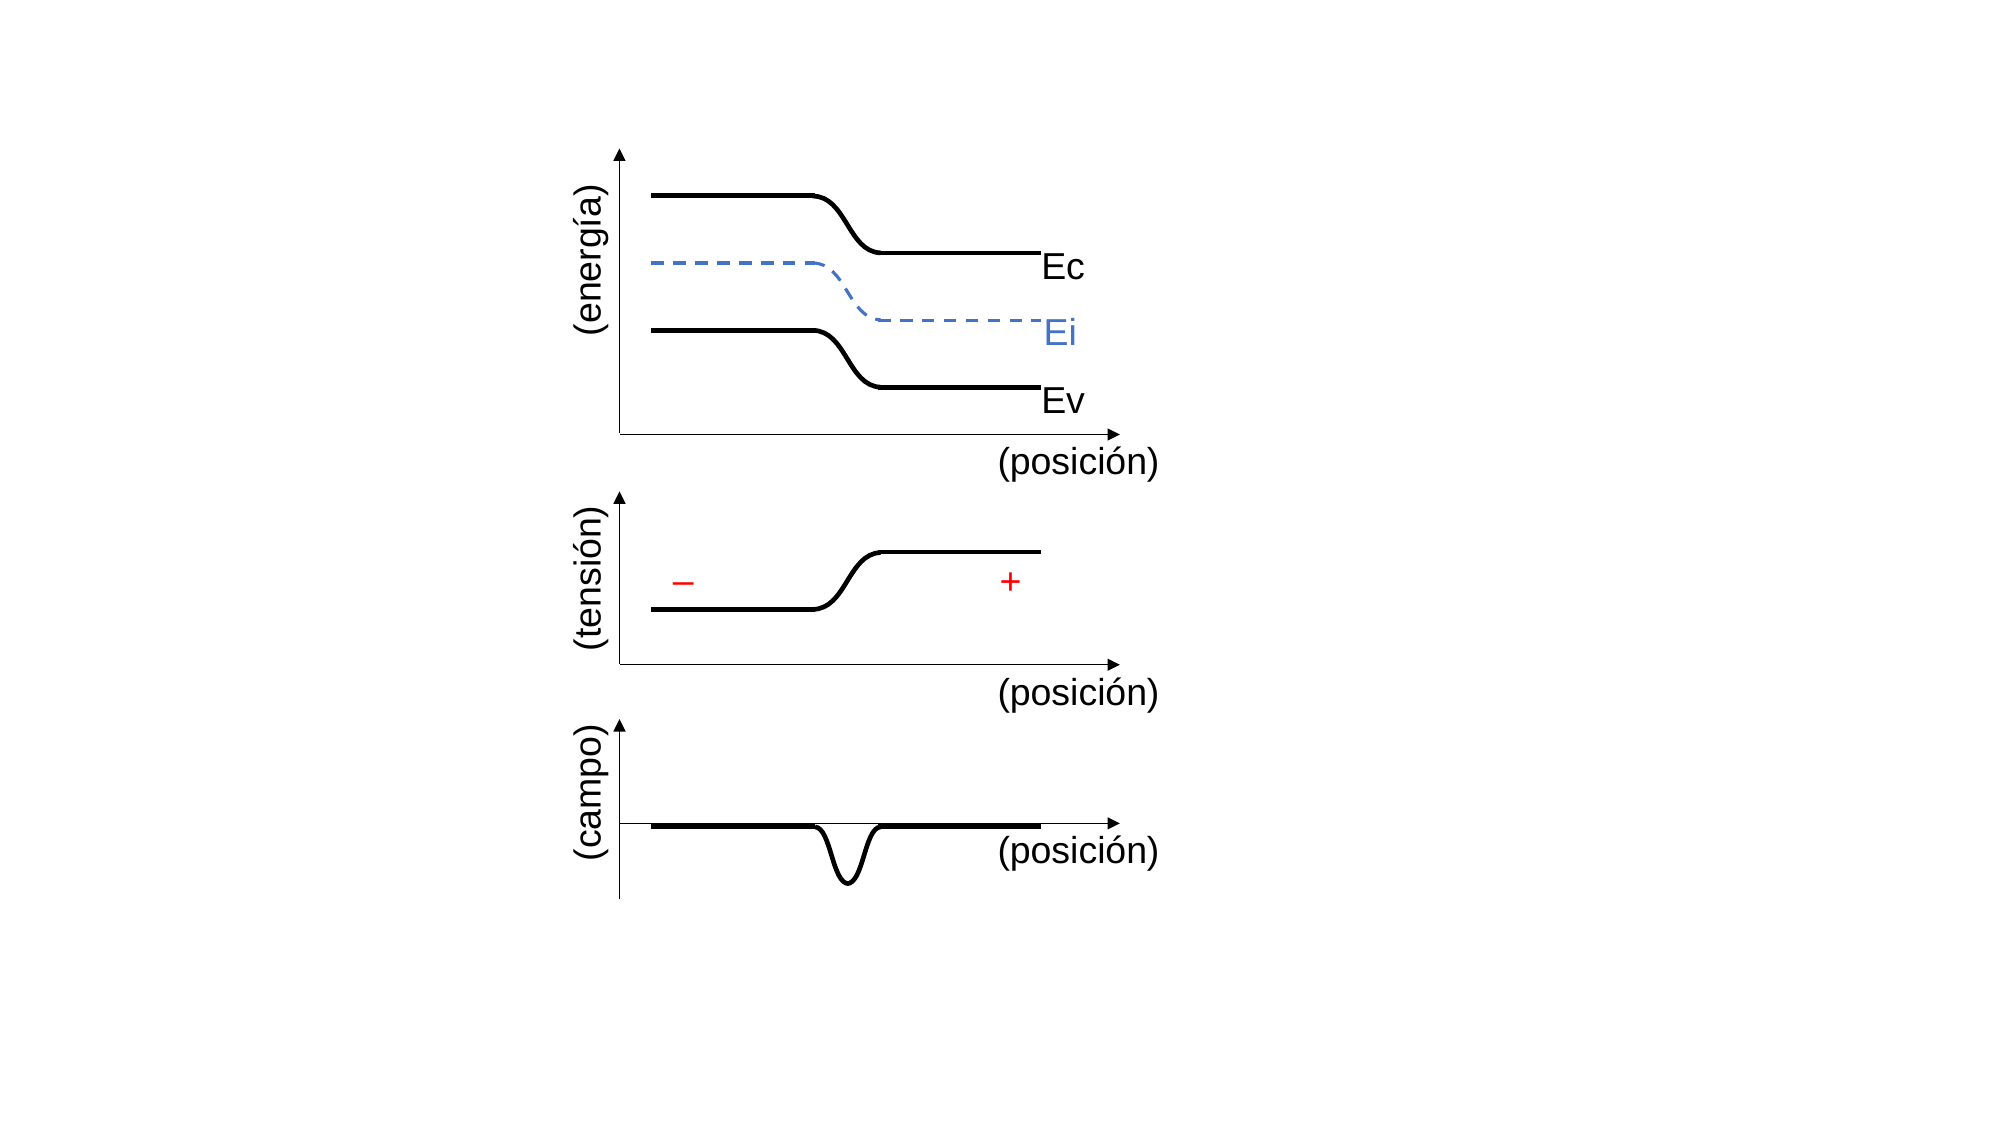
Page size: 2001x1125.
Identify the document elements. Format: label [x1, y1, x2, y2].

text_box [848, 827, 881, 884]
text_box [814, 826, 849, 885]
text_box [563, 109, 1172, 483]
text_box [651, 552, 1042, 610]
